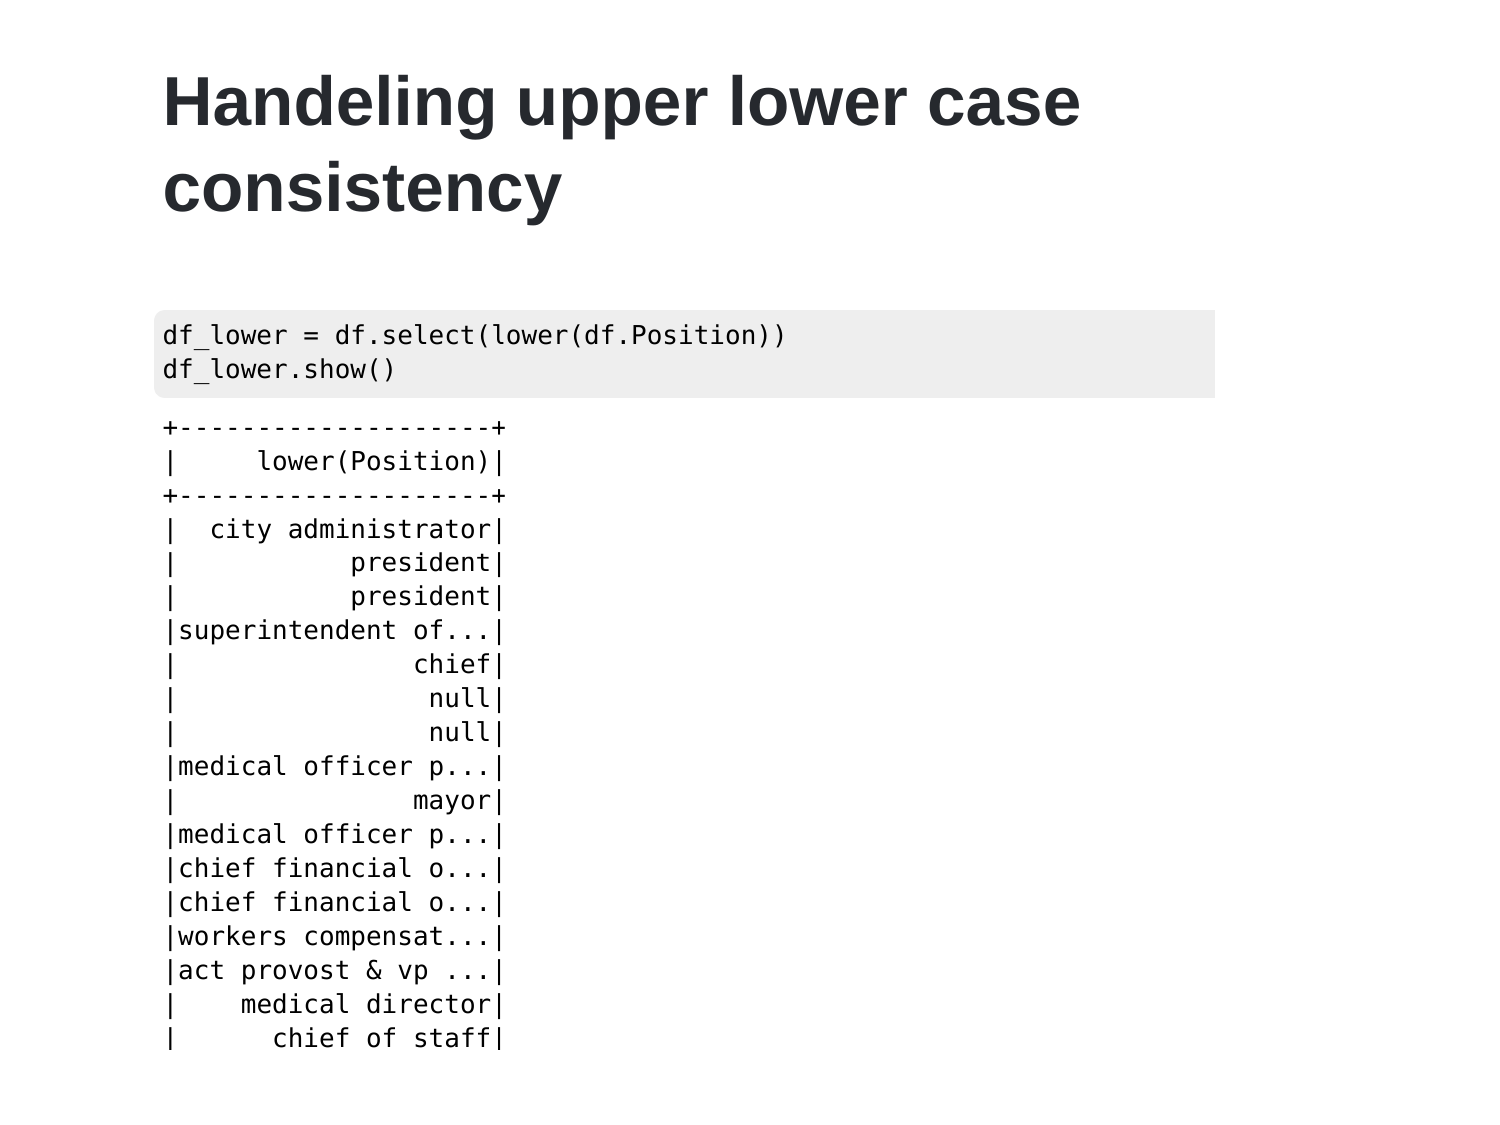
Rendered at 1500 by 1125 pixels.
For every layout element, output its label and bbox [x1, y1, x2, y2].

picture [143, 64, 1216, 1051]
